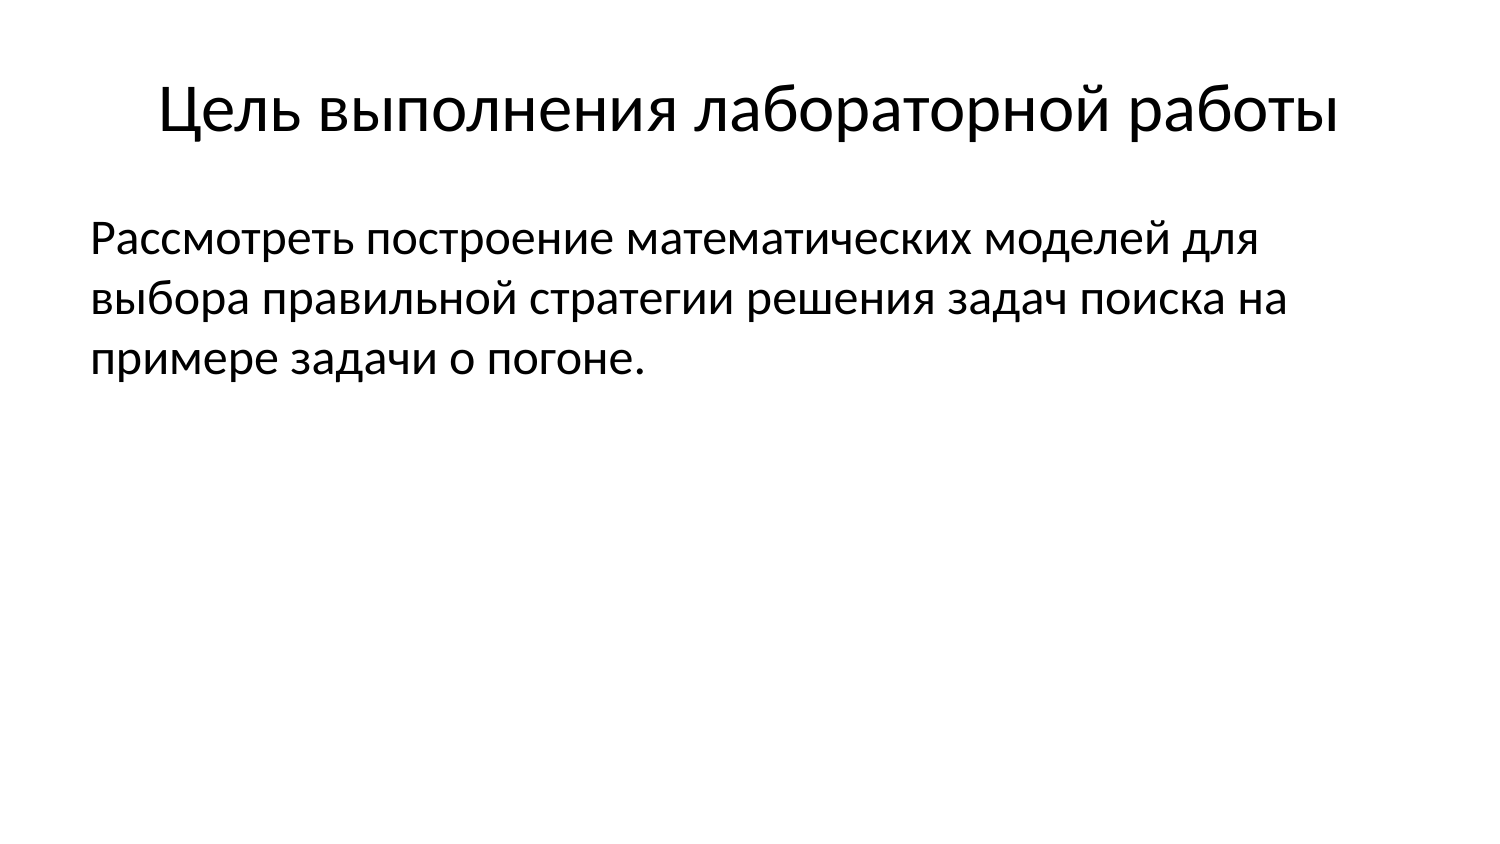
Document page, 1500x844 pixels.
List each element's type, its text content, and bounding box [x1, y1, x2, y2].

list Рассмотреть построение математических моделей для выбора правильной стратегии решения задач поиска на примере задачи о погоне. [75, 196, 1425, 754]
title Цель выполнения лабораторной работы [75, 33, 1425, 175]
